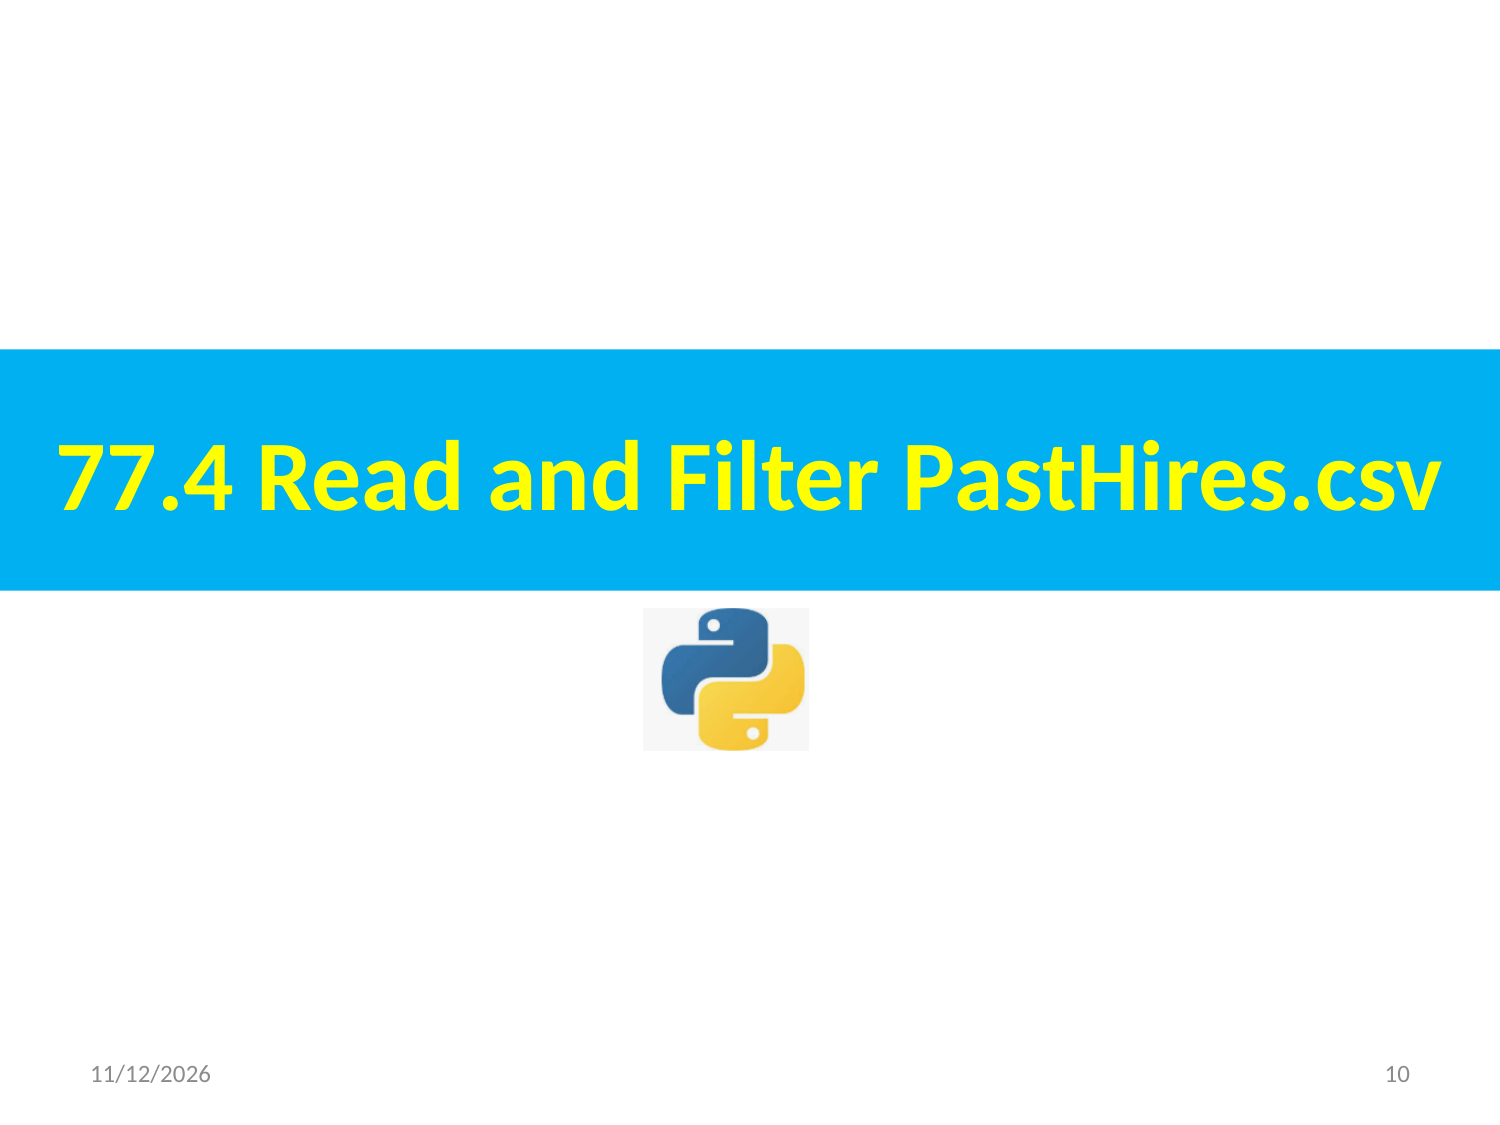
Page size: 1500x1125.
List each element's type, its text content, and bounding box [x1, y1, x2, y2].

picture [643, 606, 809, 752]
title 77.4 Read and Filter PastHires.csv [0, 349, 1500, 591]
slide_number 10 [1074, 1042, 1425, 1103]
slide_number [75, 1042, 425, 1103]
